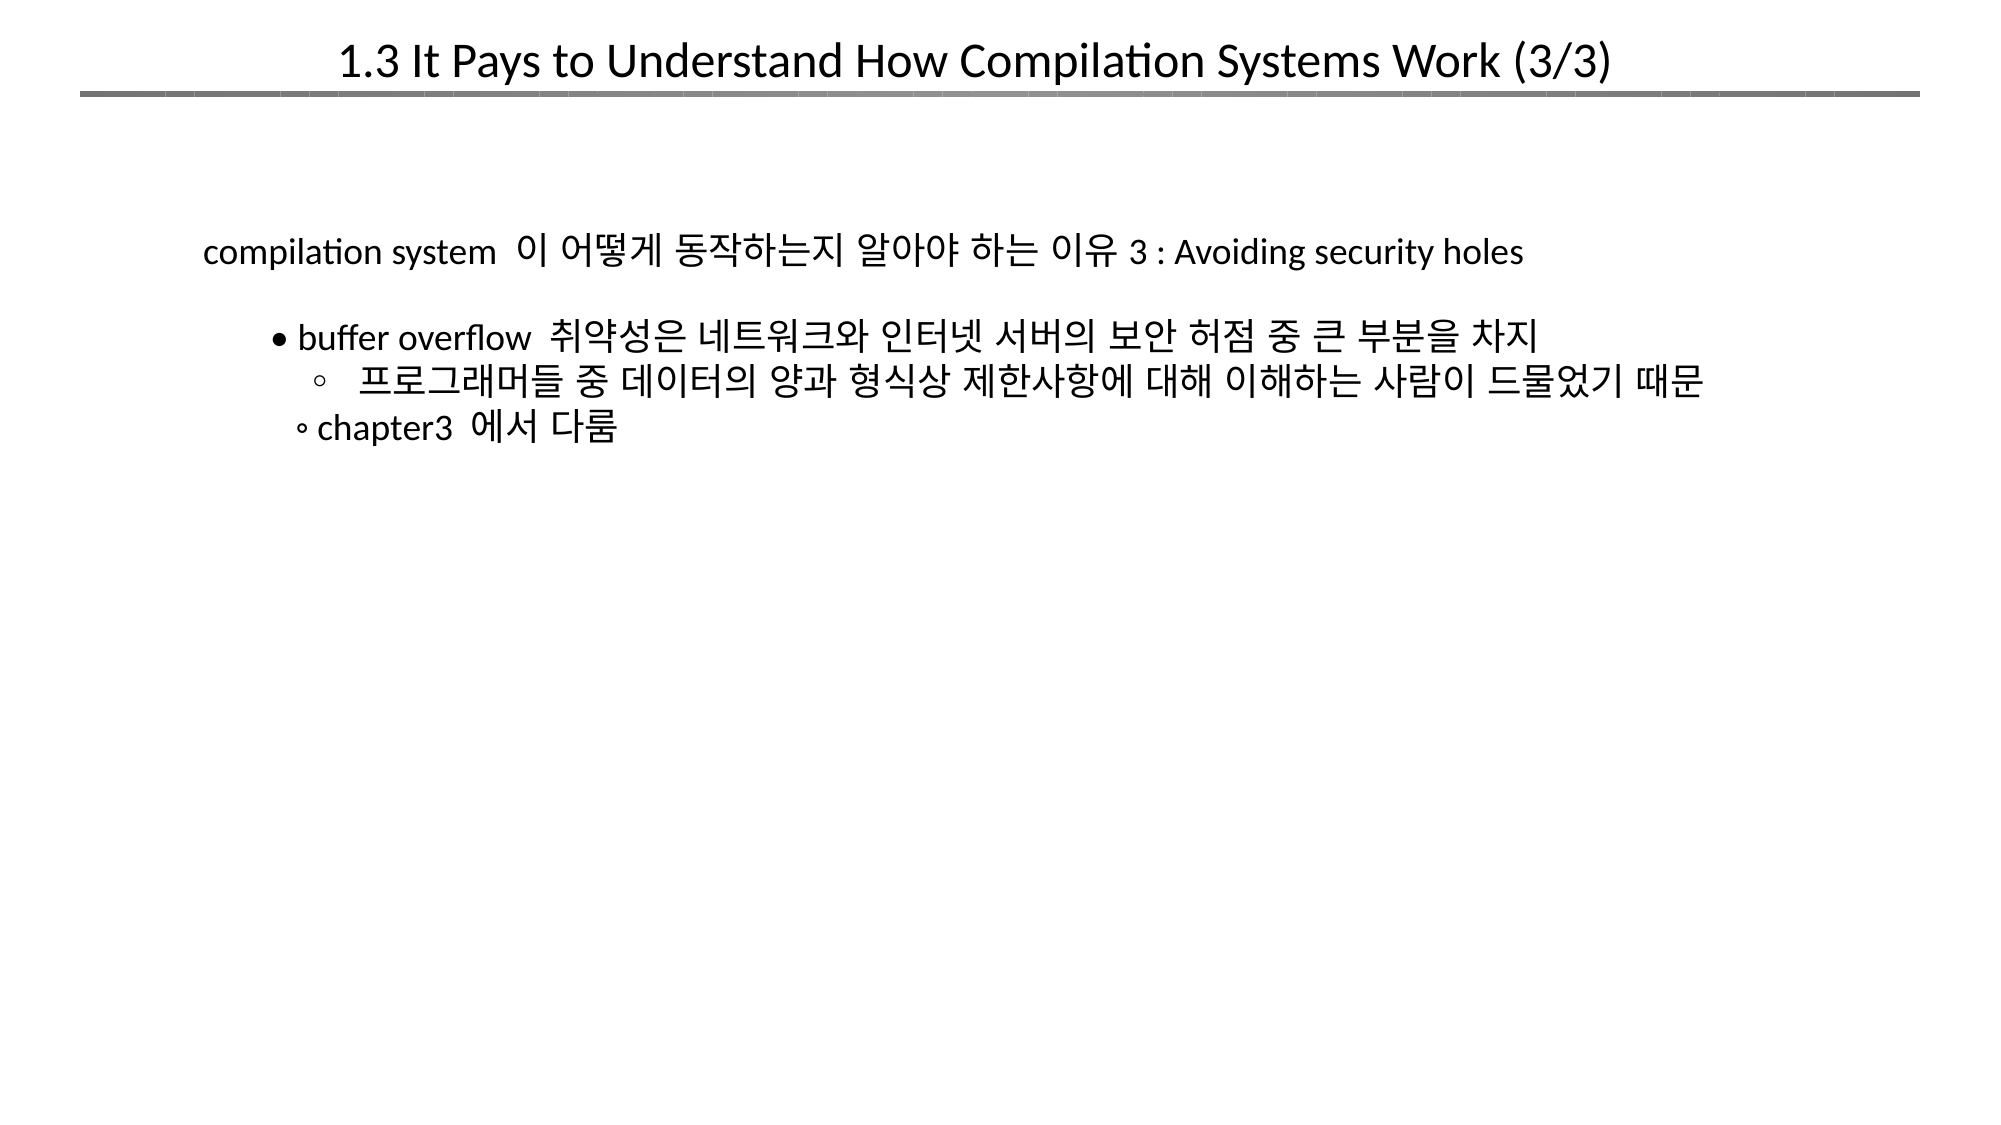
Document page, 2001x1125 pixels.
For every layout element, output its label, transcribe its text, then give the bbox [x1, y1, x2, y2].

text_box [78, 89, 322, 99]
text_box 1.3 It Pays to Understand How Compilation Systems Work (3/3) [322, 20, 1678, 156]
text_box compilation system 이 어떻게 동작하는지 알아야 하는 이유3 : Avoiding security holes [188, 219, 1540, 279]
text_box [1678, 89, 1922, 99]
text_box • buffer overflow 취약성은 네트워크와 인터넷 서버의 보안 허점 중 큰 부분을 차지 ◦ 프로그래머들 중 데이터의 양과 형식상 제한사항에 대해 이해하는 사람이 드물었기 때문 ◦ chapter3 에서 다룸 [255, 306, 1945, 456]
